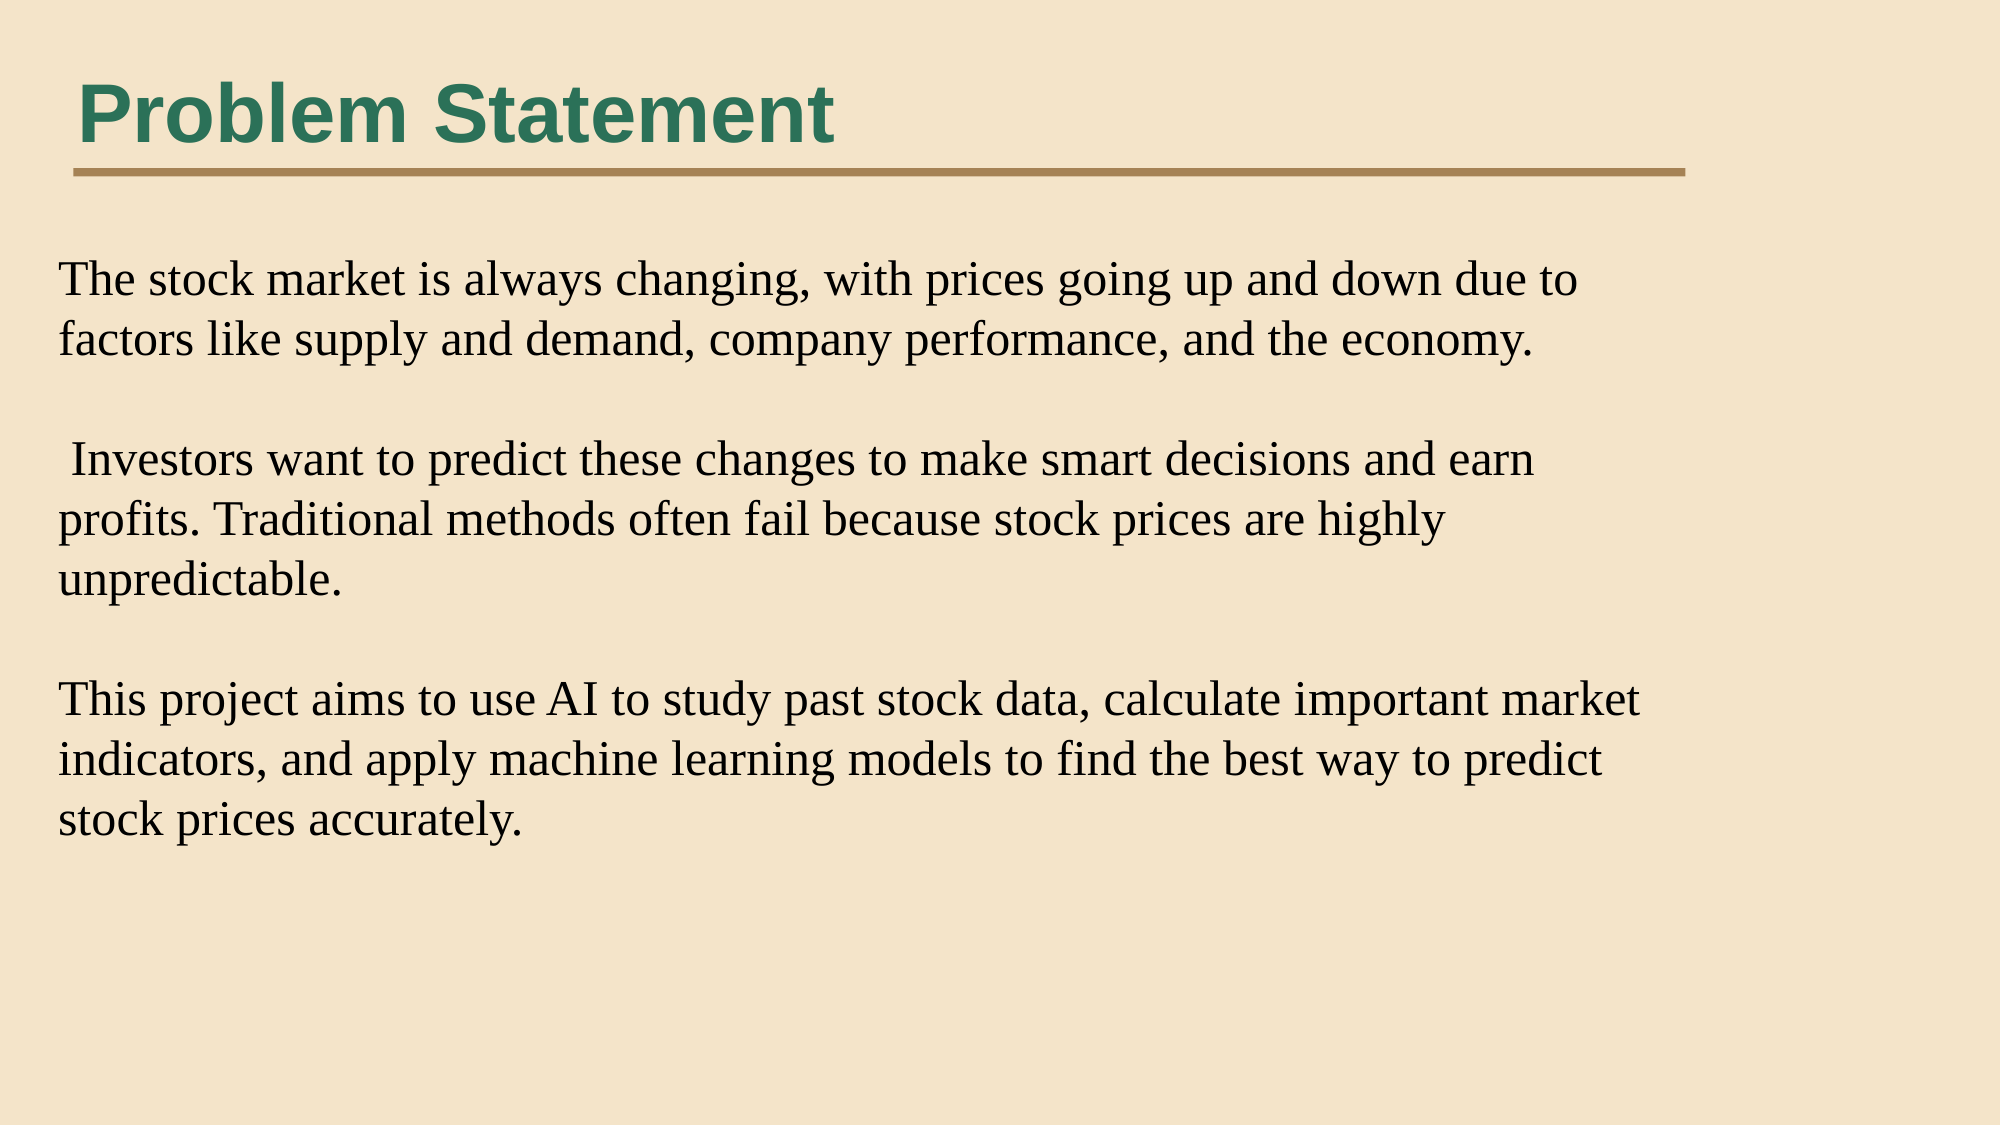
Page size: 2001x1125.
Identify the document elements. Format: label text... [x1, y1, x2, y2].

text_box The stock market is always changing, with prices going up and down due to factors like supply and demand, company performance, and the economy. Investors want to predict these changes to make smart decisions and earn profits. Traditional methods often fail because stock prices are highly unpredictable. This project aims to use AI to study past stock data, calculate important market indicators, and apply machine learning models to find the best way to predict stock prices accurately. [43, 237, 1687, 853]
text_box [73, 168, 1686, 177]
text_box Problem Statement [62, 52, 1051, 167]
